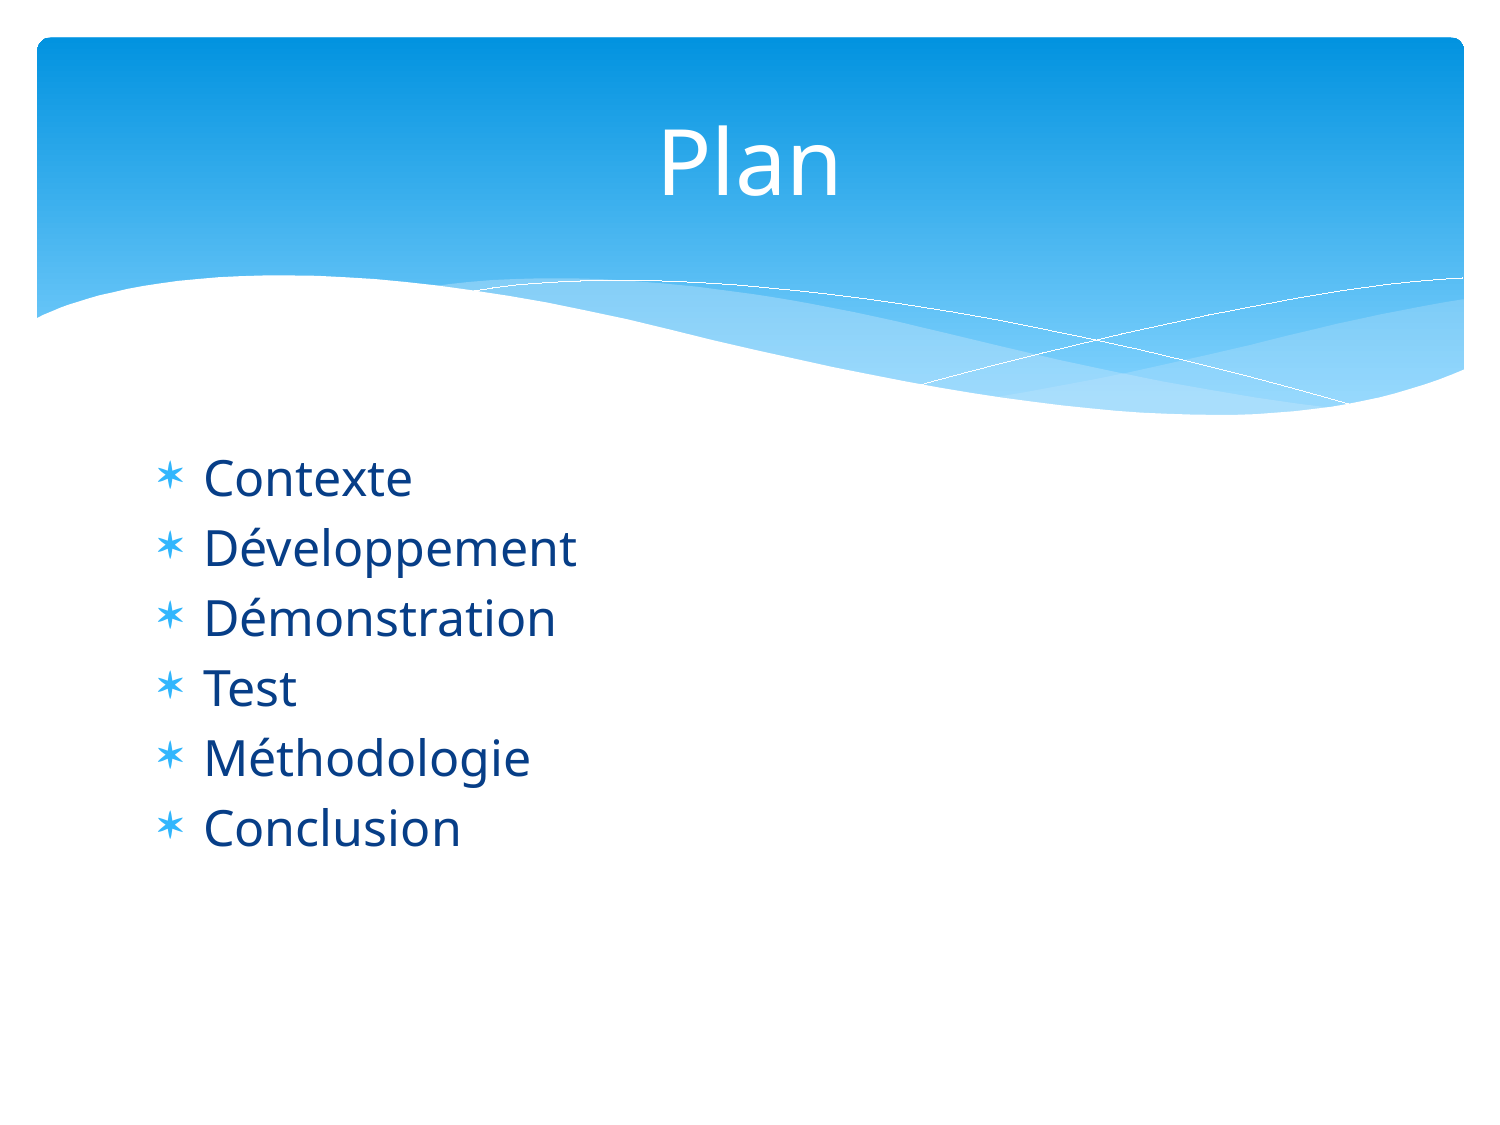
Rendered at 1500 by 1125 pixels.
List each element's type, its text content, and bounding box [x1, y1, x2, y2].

list Contexte Développement Démonstration Test Méthodologie Conclusion [143, 438, 1359, 1005]
title Plan [75, 55, 1425, 261]
